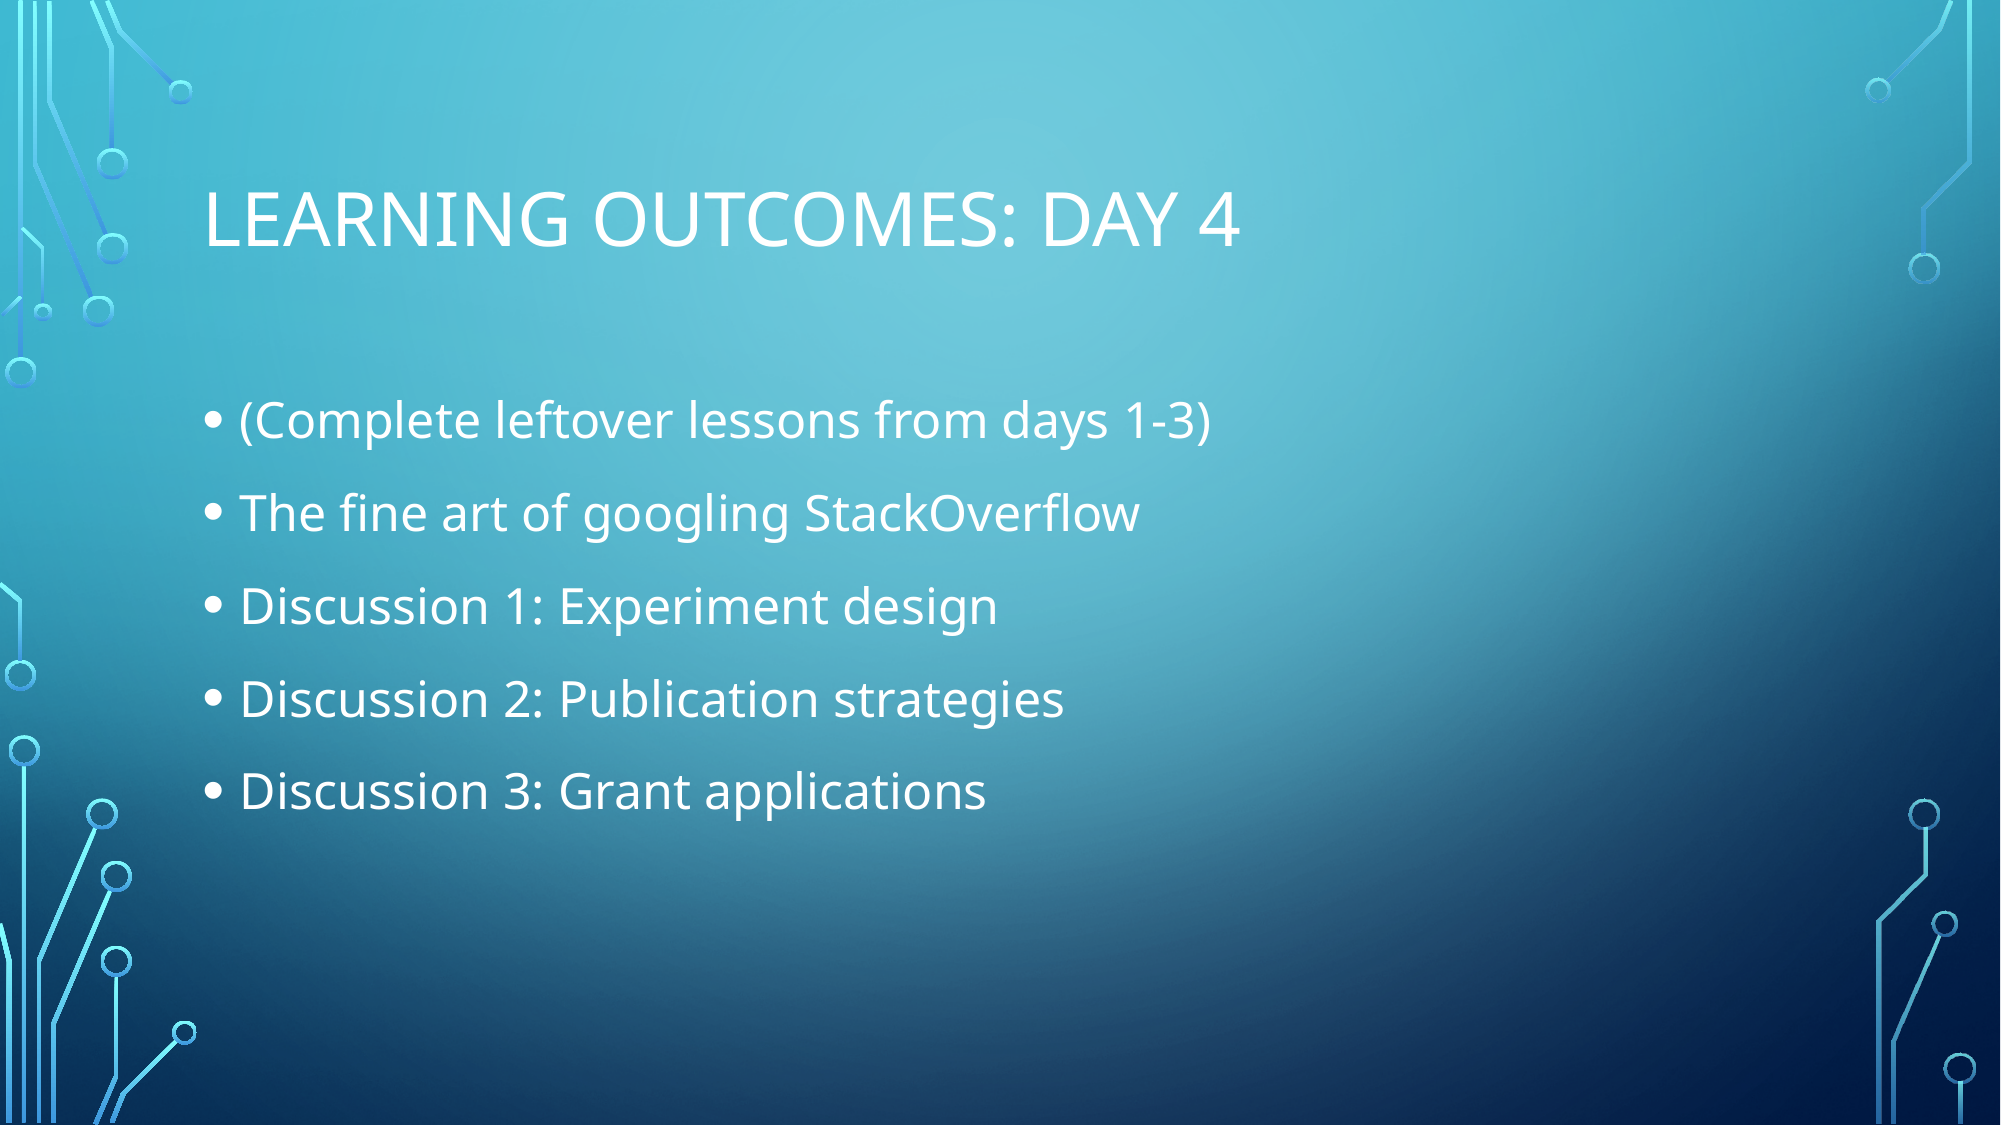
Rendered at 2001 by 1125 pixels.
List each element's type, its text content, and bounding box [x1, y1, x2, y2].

title learning outcomes: day 4 [187, 101, 1813, 344]
list (Complete leftover lessons from days 1-3) The fine art of googling StackOverflow Discussion 1: Experiment design Discussion 2: Publication strategies Discussion 3: Grant applications [187, 369, 1813, 950]
